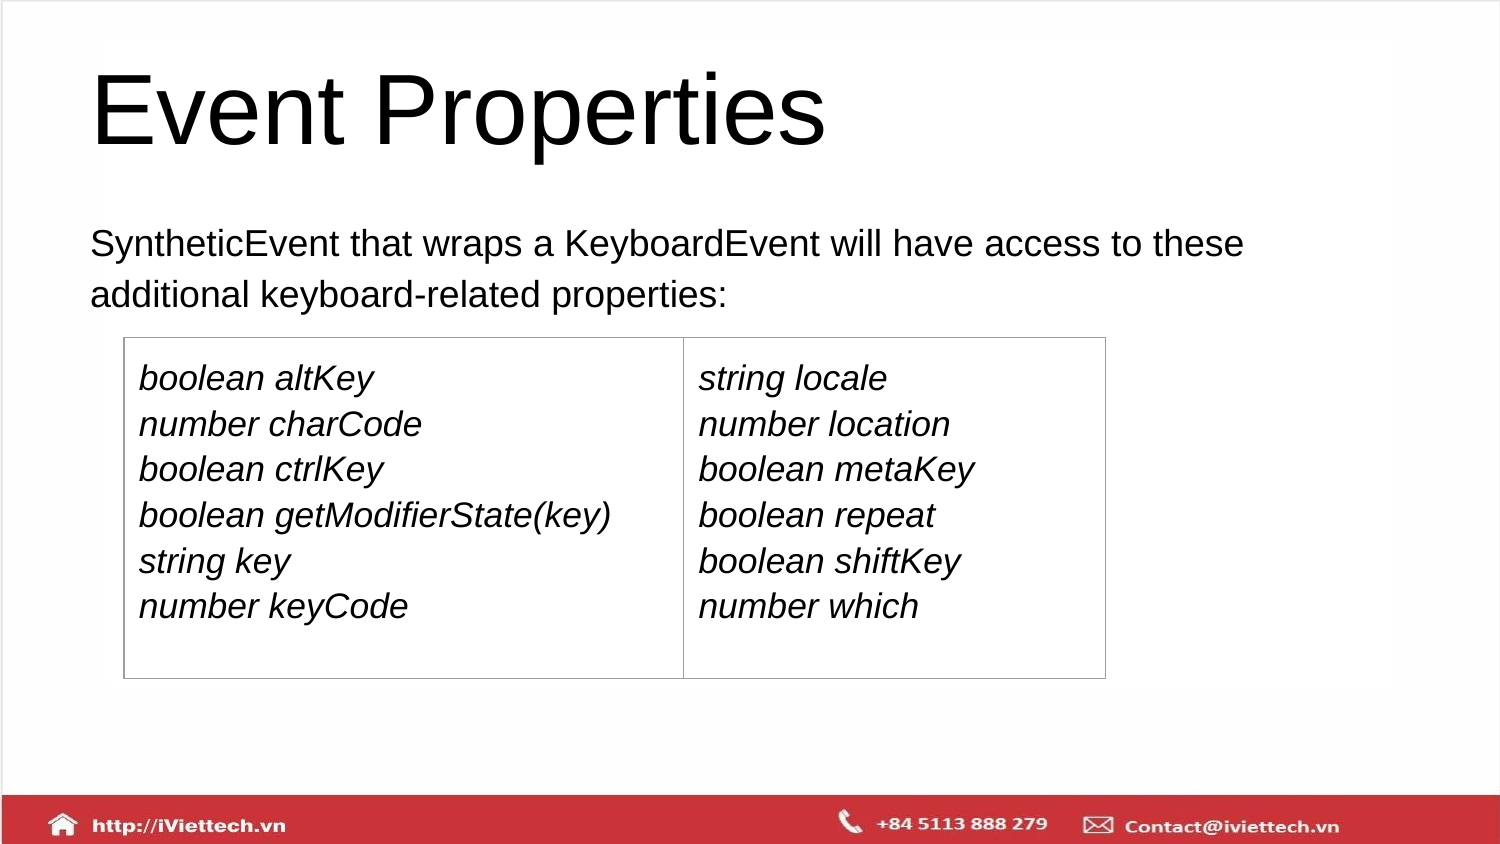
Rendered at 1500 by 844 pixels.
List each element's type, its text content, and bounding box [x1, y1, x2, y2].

picture [0, 0, 1500, 844]
list SyntheticEvent that wraps a KeyboardEvent will have access to these additional keyboard-related properties: [75, 196, 1425, 754]
table_header boolean altKey number charCode boolean ctrlKey boolean getModifierState(key) string key number keyCode [125, 338, 683, 678]
title Event Properties [75, 33, 1425, 175]
table_header string locale number location boolean metaKey boolean repeat boolean shiftKey number which [684, 338, 1105, 678]
